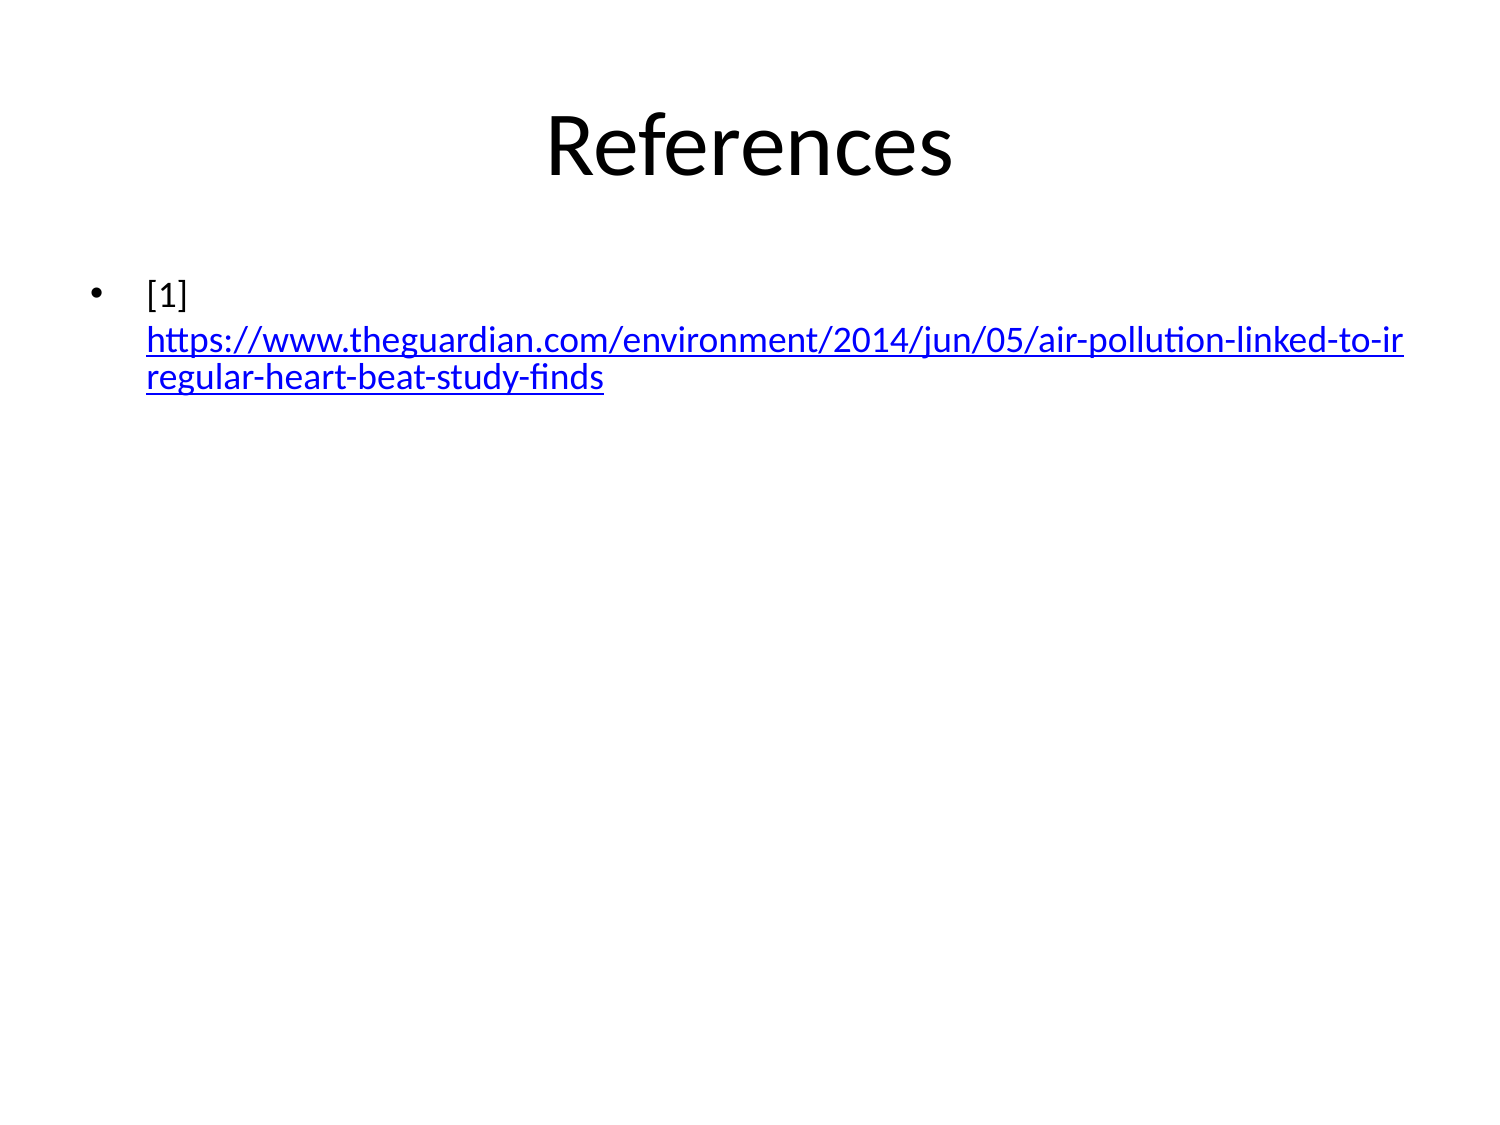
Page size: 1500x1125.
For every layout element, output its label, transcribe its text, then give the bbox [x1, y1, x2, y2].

title References [75, 45, 1425, 233]
list [1] https://www.theguardian.com/environment/2014/jun/05/air-pollution-linked-to-irregular-heart-beat-study-finds [75, 262, 1425, 1005]
